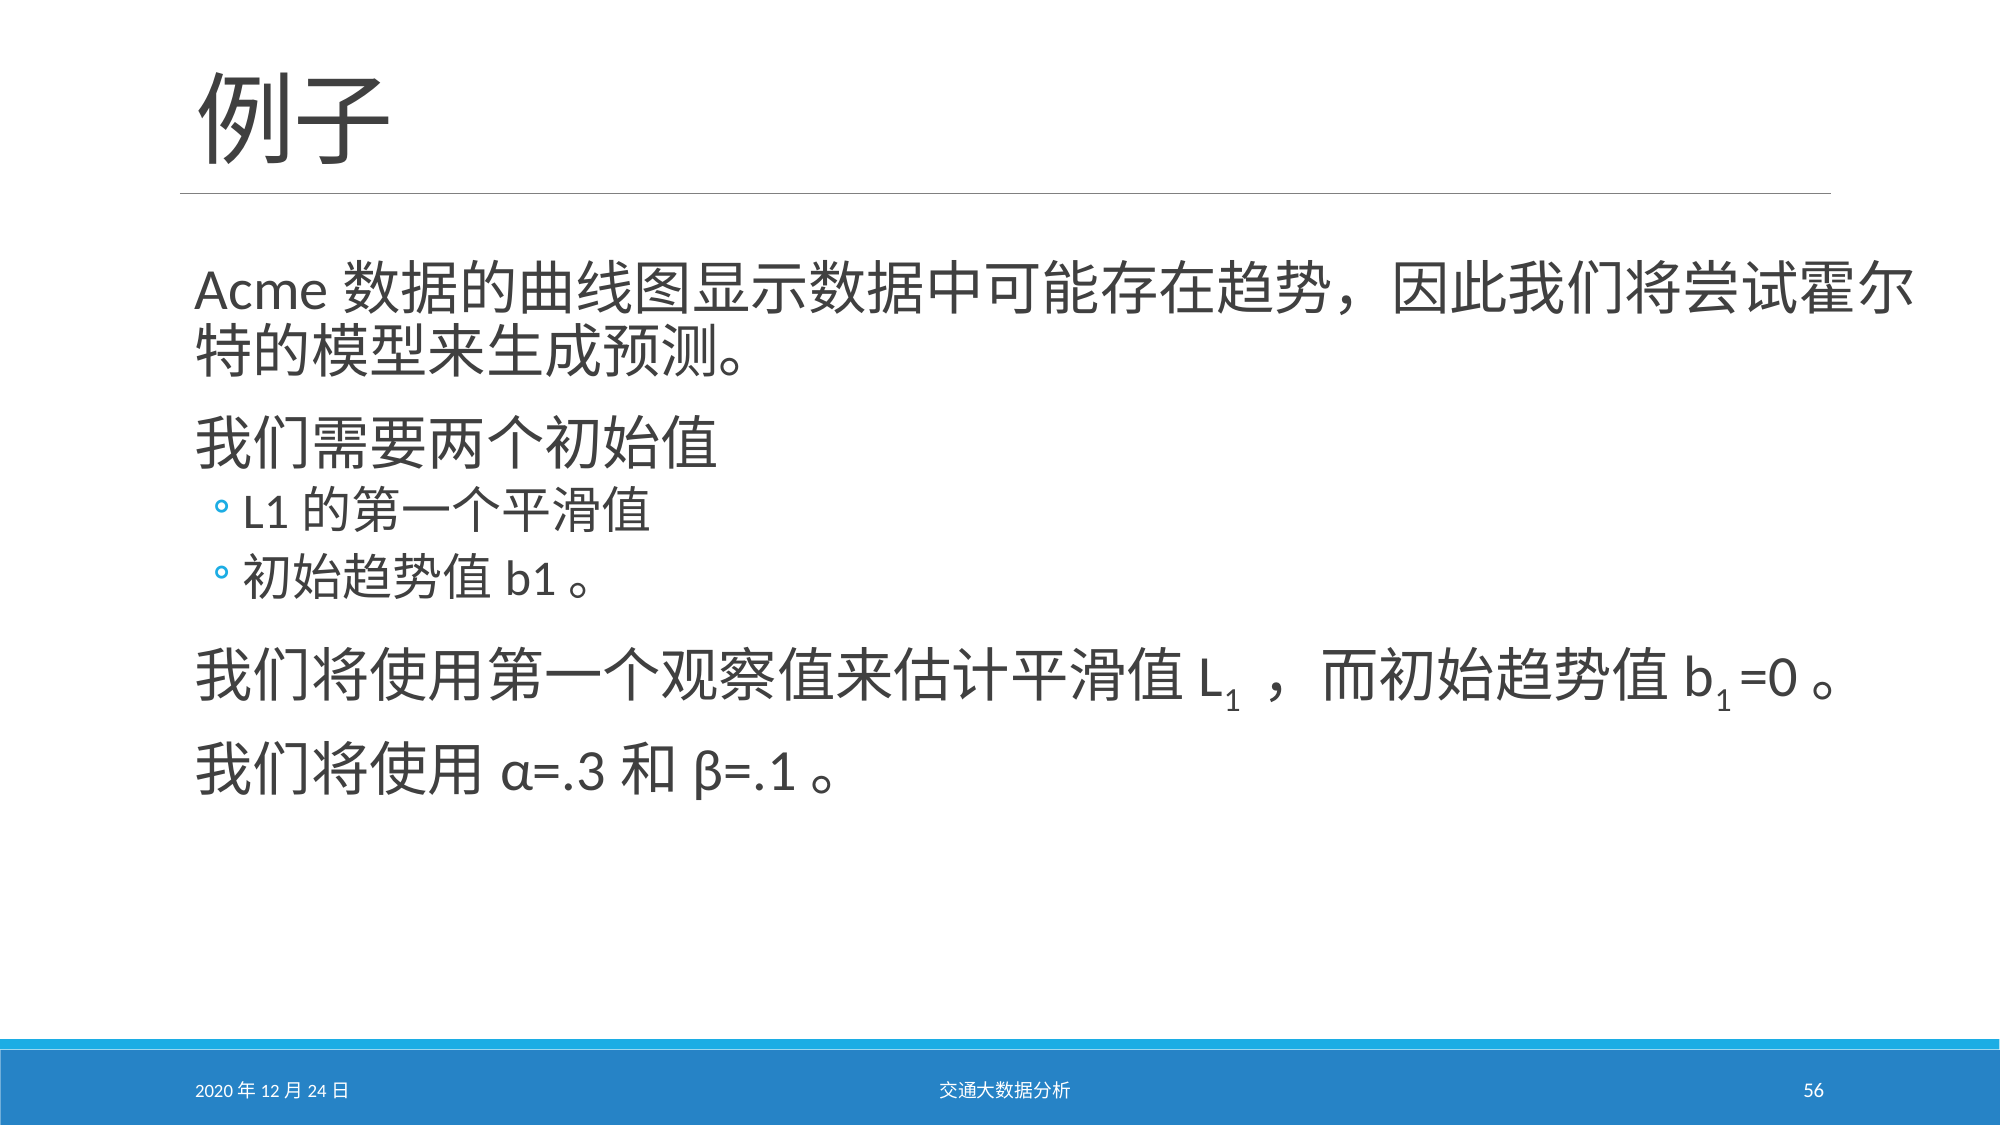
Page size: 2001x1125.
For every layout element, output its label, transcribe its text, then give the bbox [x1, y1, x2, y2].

title 例子 [179, 20, 1830, 185]
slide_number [179, 1059, 586, 1120]
slide_number 56 [1624, 1059, 1840, 1120]
text_box Acme数据的曲线图显示数据中可能存在趋势，因此我们将尝试霍尔特的模型来生成预测。 我们需要两个初始值 L1的第一个平滑值 初始趋势值b1。 我们将使用第一个观察值来估计平滑值L1 ，而初始趋势值b1 =0。 我们将使用α=.3和β=.1。 [179, 252, 1916, 948]
footer 交通大数据分析 [609, 1059, 1401, 1120]
